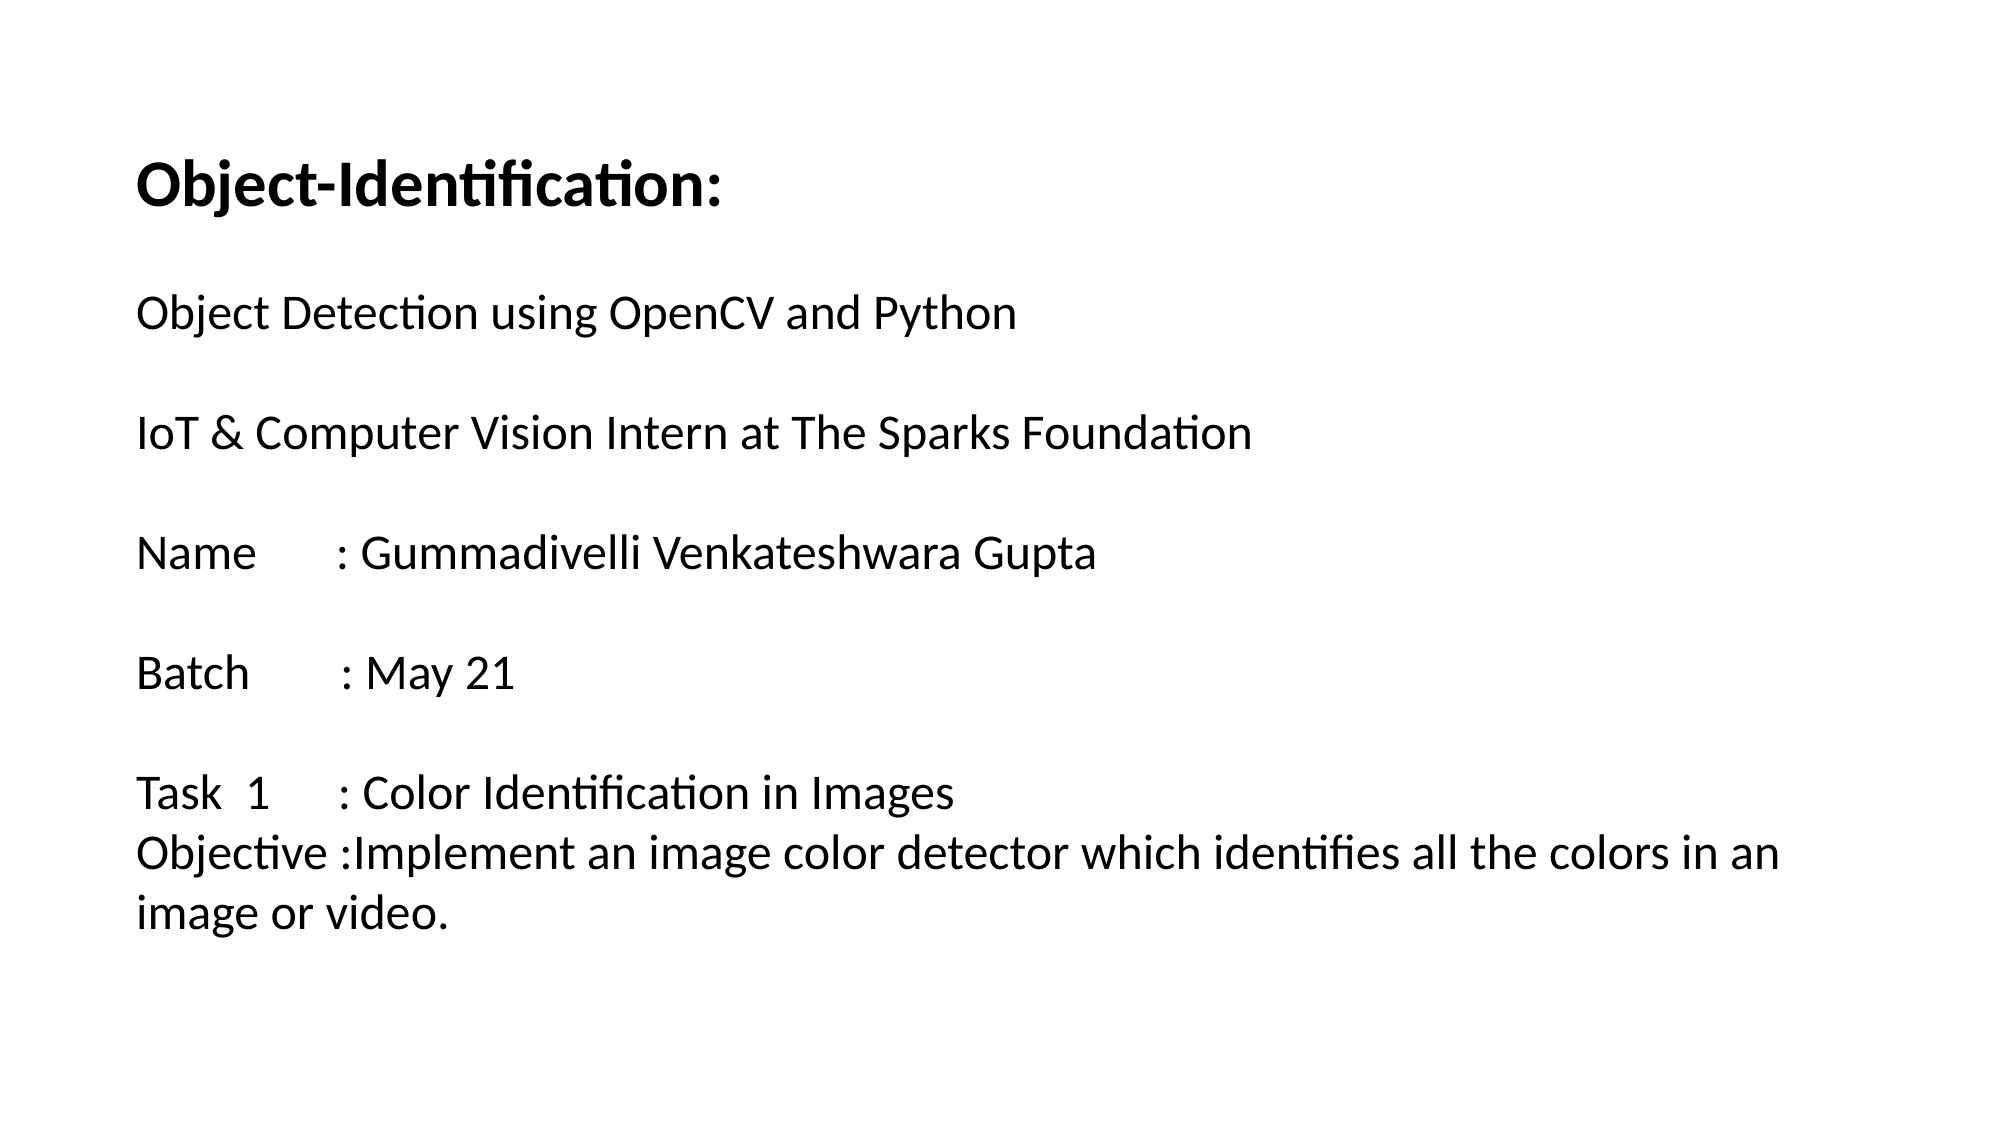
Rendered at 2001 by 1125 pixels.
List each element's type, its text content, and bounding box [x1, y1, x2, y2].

text_box Object-Identification: Object Detection using OpenCV and Python IoT & Computer Vision Intern at The Sparks Foundation Name : Gummadivelli Venkateshwara Gupta Batch : May 21 Task 1 : Color Identification in Images Objective :Implement an image color detector which identifies all the colors in an image or video. [121, 132, 1879, 947]
